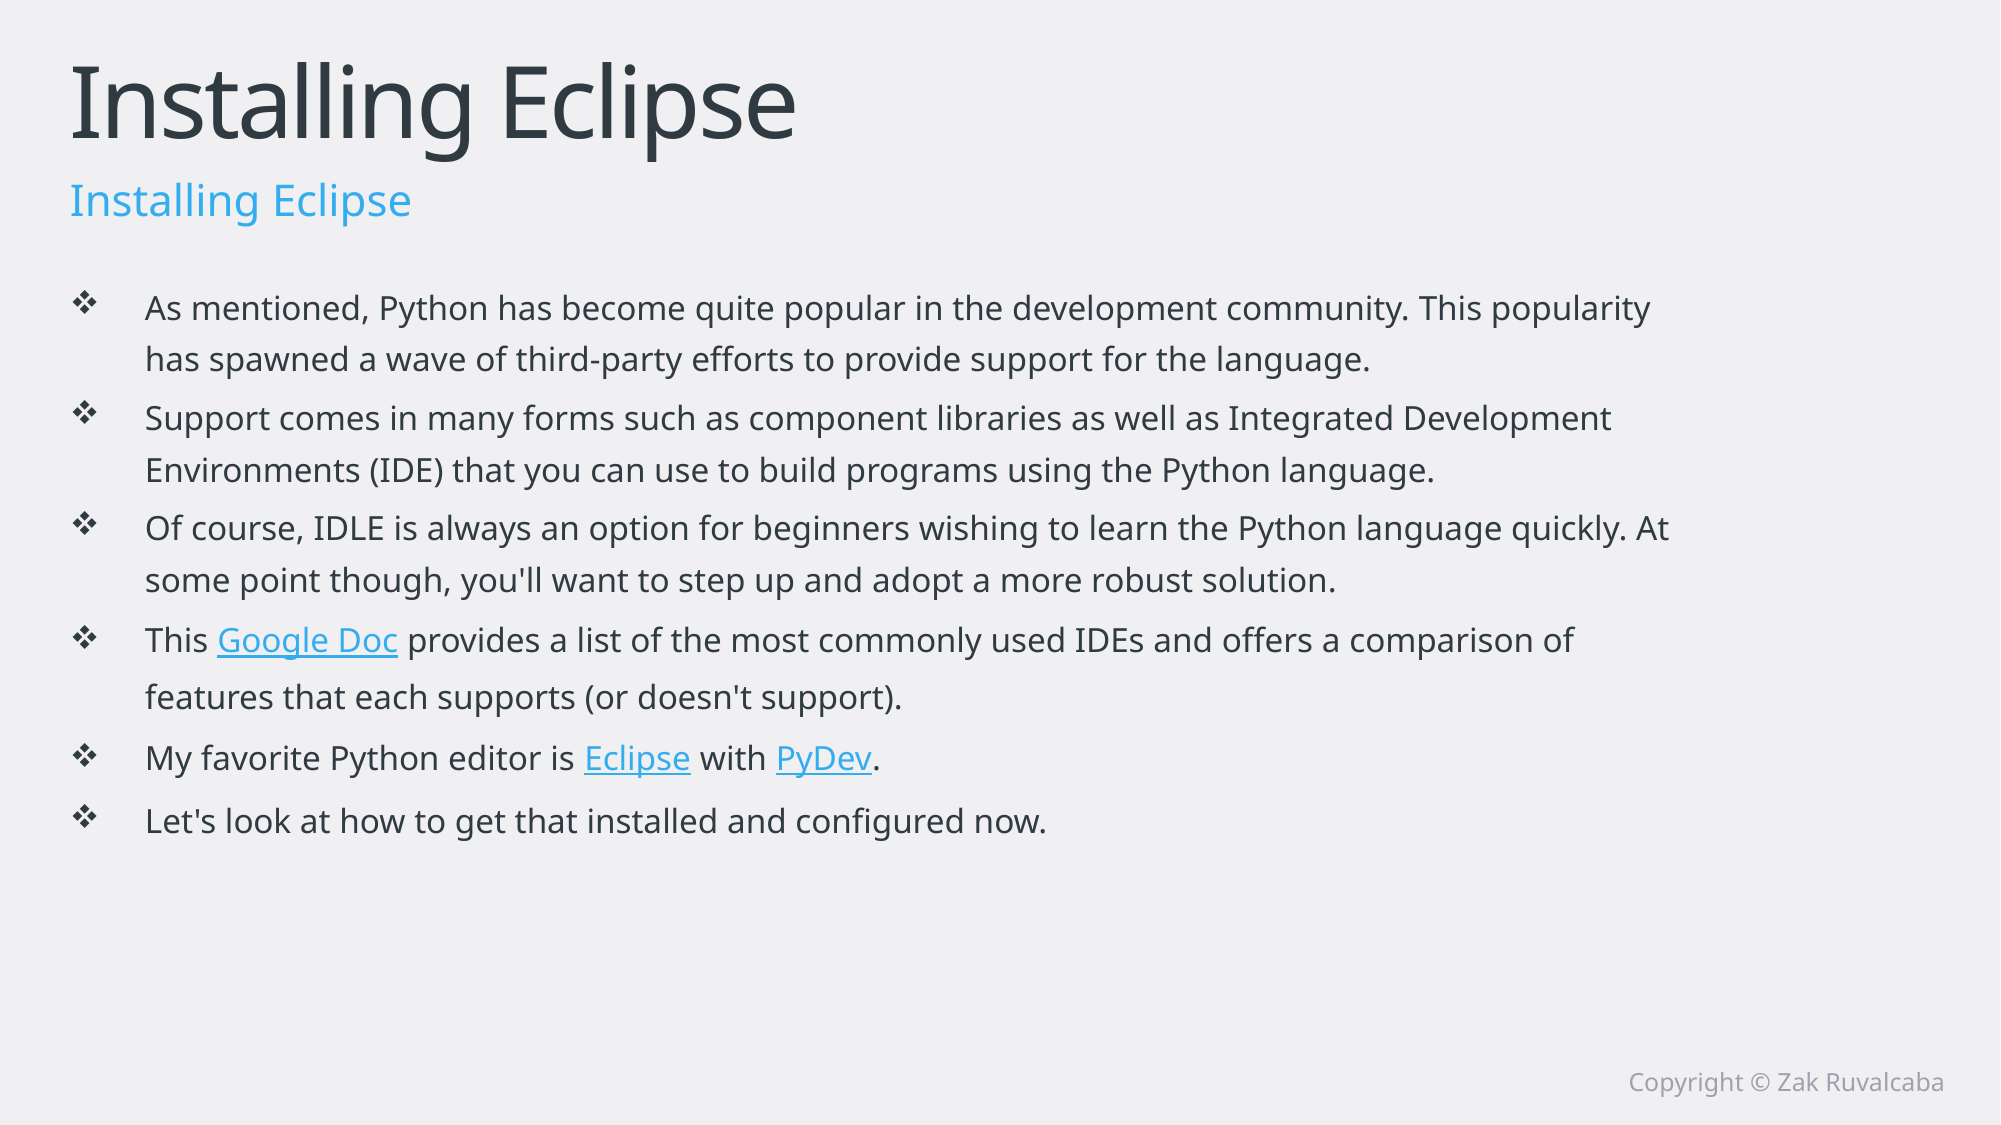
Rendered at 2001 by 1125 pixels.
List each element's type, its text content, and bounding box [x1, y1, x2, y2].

list As mentioned, Python has become quite popular in the development community. This popularity has spawned a wave of third-party efforts to provide support for the language. Support comes in many forms such as component libraries as well as Integrated Development Environments (IDE) that you can use to build programs using the Python language. Of course, IDLE is always an option for beginners wishing to learn the Python language quickly. At some point though, you'll want to step up and adopt a more robust solution. This Google Doc provides a list of the most commonly used IDEs and offers a comparison of features that each supports (or doesn't support). My favorite Python editor is Eclipse with PyDev. Let's look at how to get that installed and configured now. [55, 267, 1697, 1054]
title Installing Eclipse [55, 30, 1819, 149]
list Installing Eclipse [55, 149, 1820, 209]
